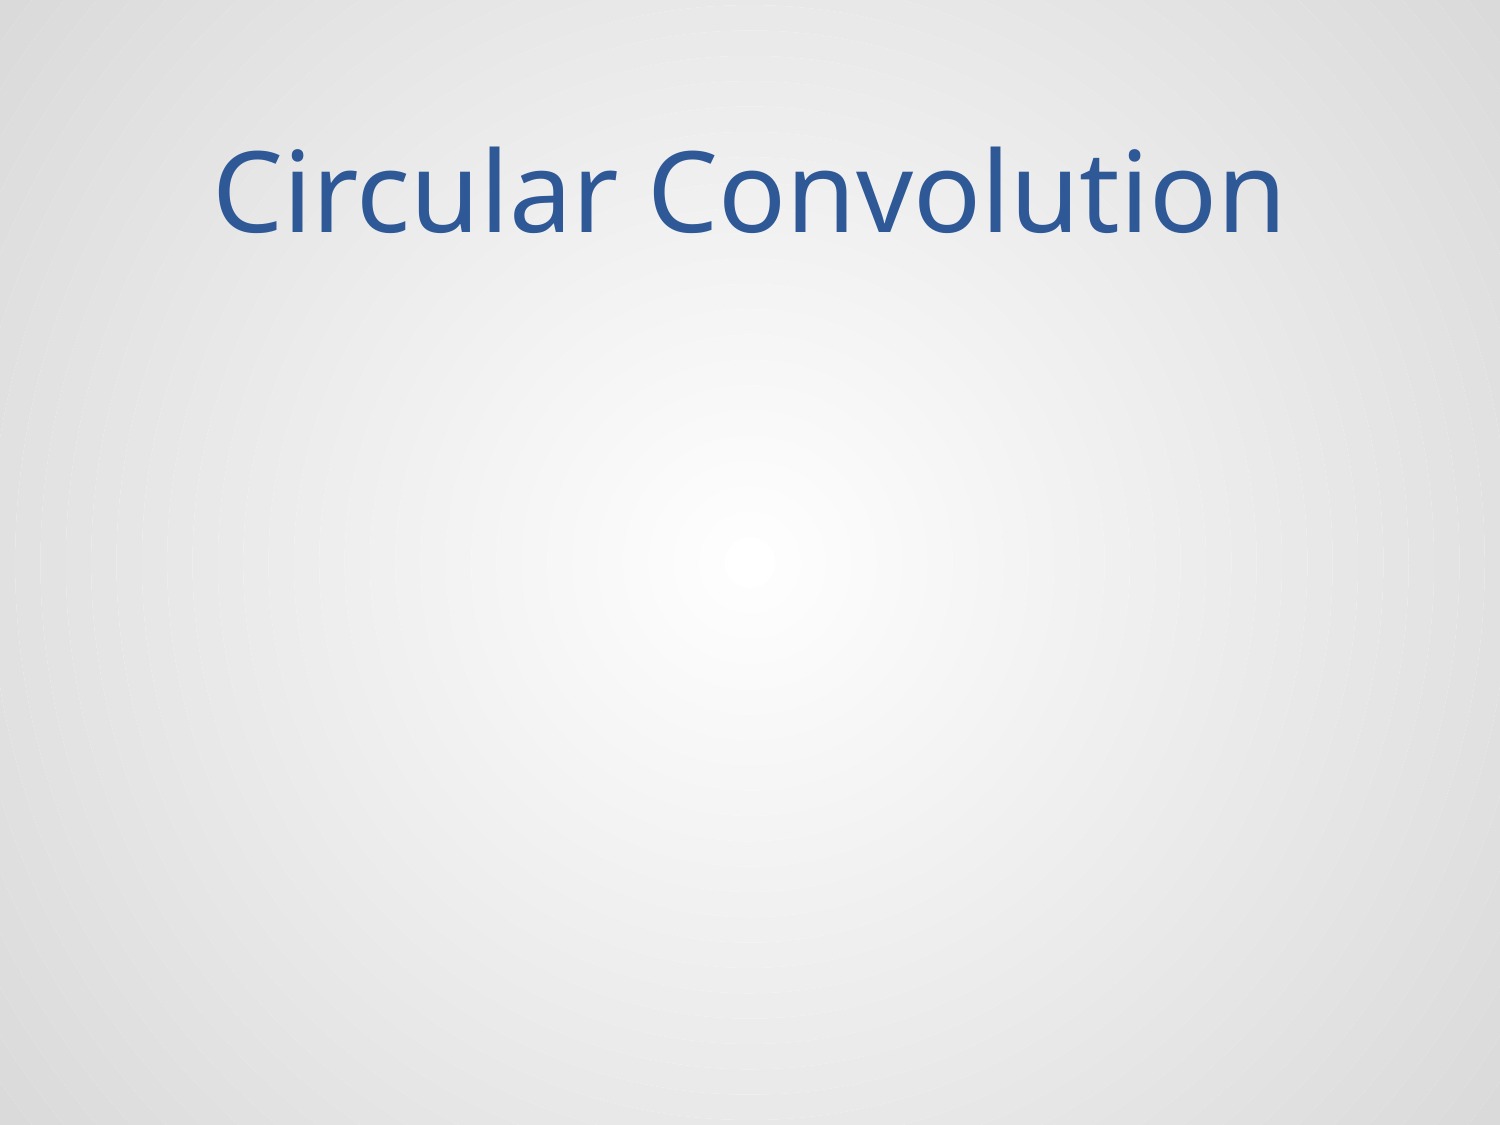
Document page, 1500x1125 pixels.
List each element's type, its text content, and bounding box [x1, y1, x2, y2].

title Circular Convolution [75, 0, 1425, 263]
